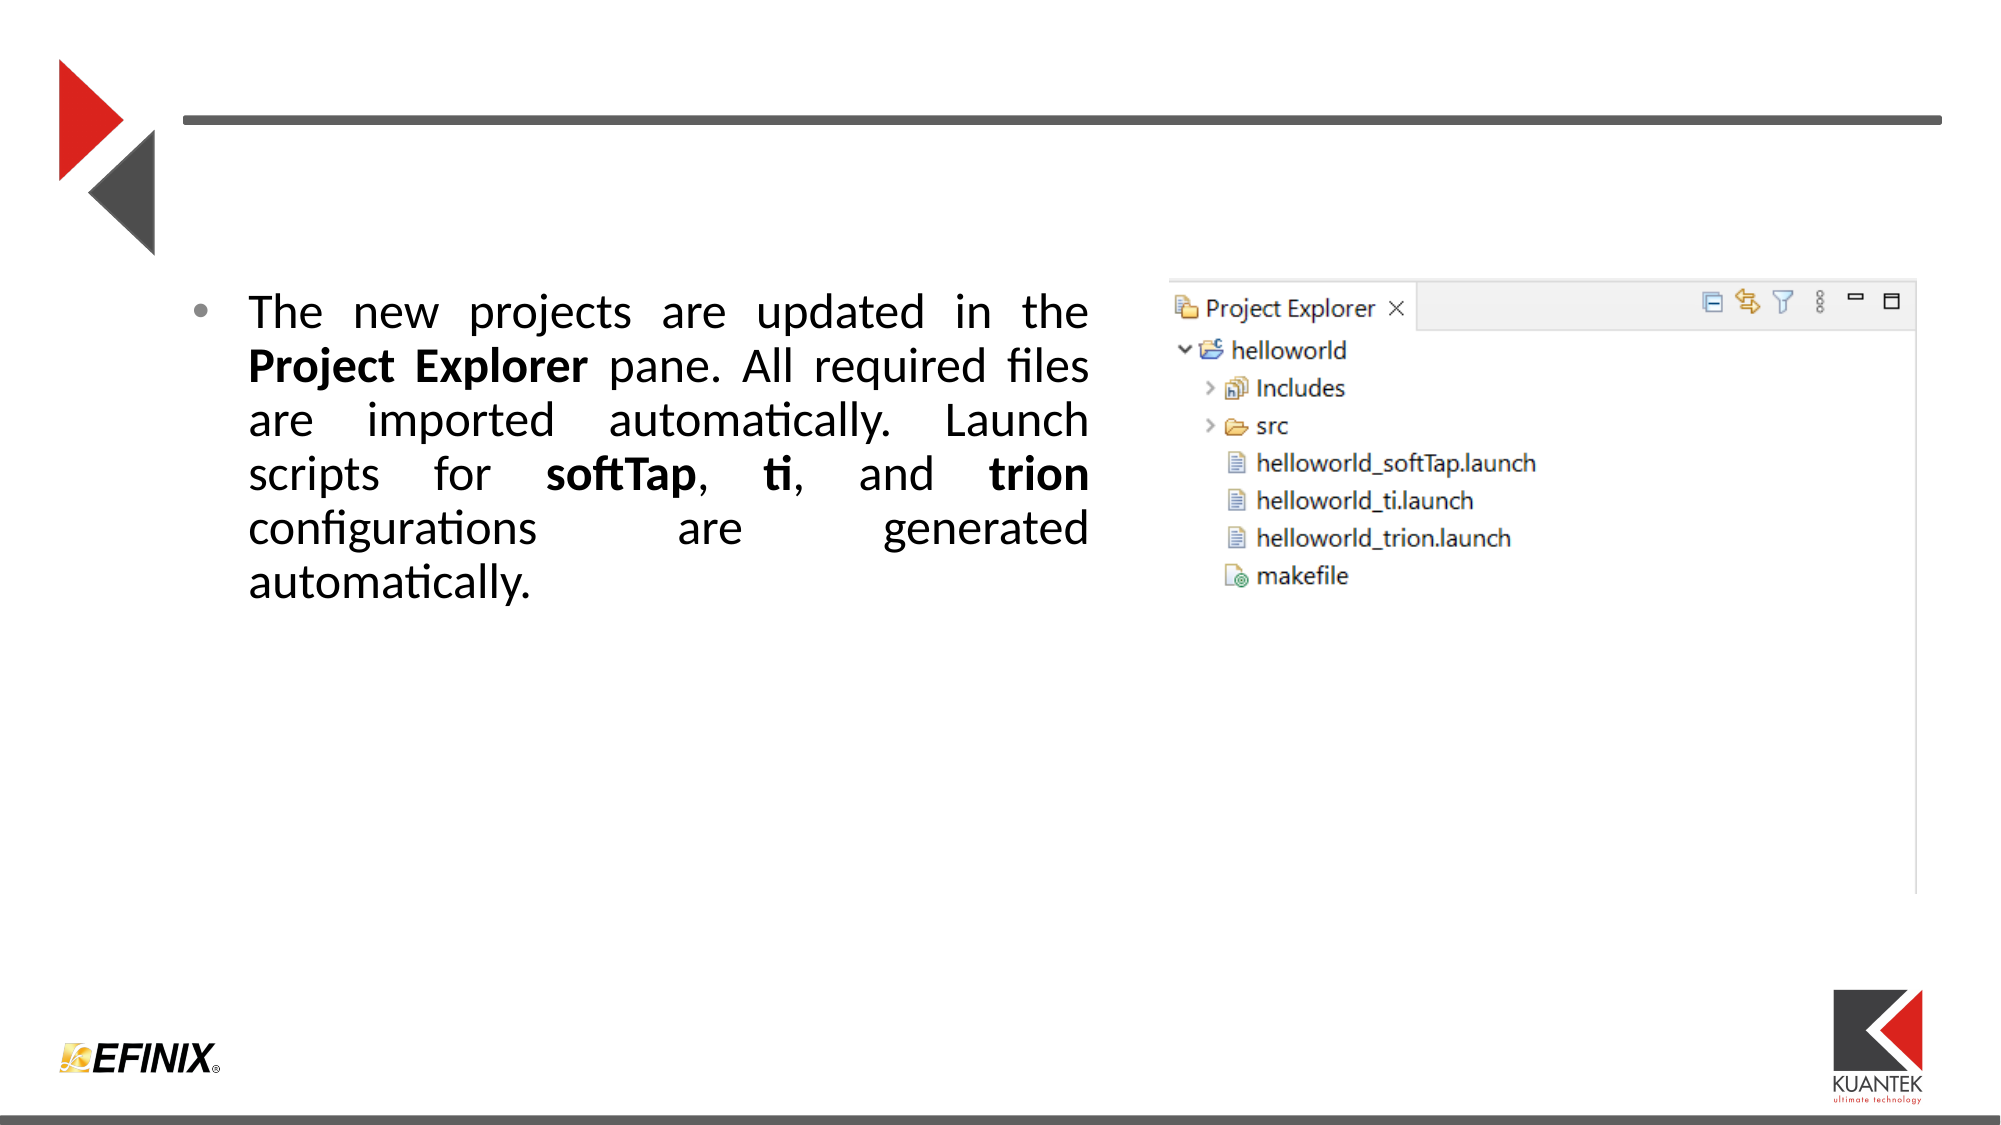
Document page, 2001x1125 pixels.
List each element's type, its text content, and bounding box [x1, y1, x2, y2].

list The new projects are updated in the Project Explorer pane. All required files are imported automatically. Launch scripts for softTap, ti, and trion configurations are generated automatically. [139, 278, 1105, 745]
picture [1833, 989, 1923, 1105]
picture [59, 59, 124, 181]
picture [1168, 278, 1917, 895]
picture [58, 1043, 221, 1073]
